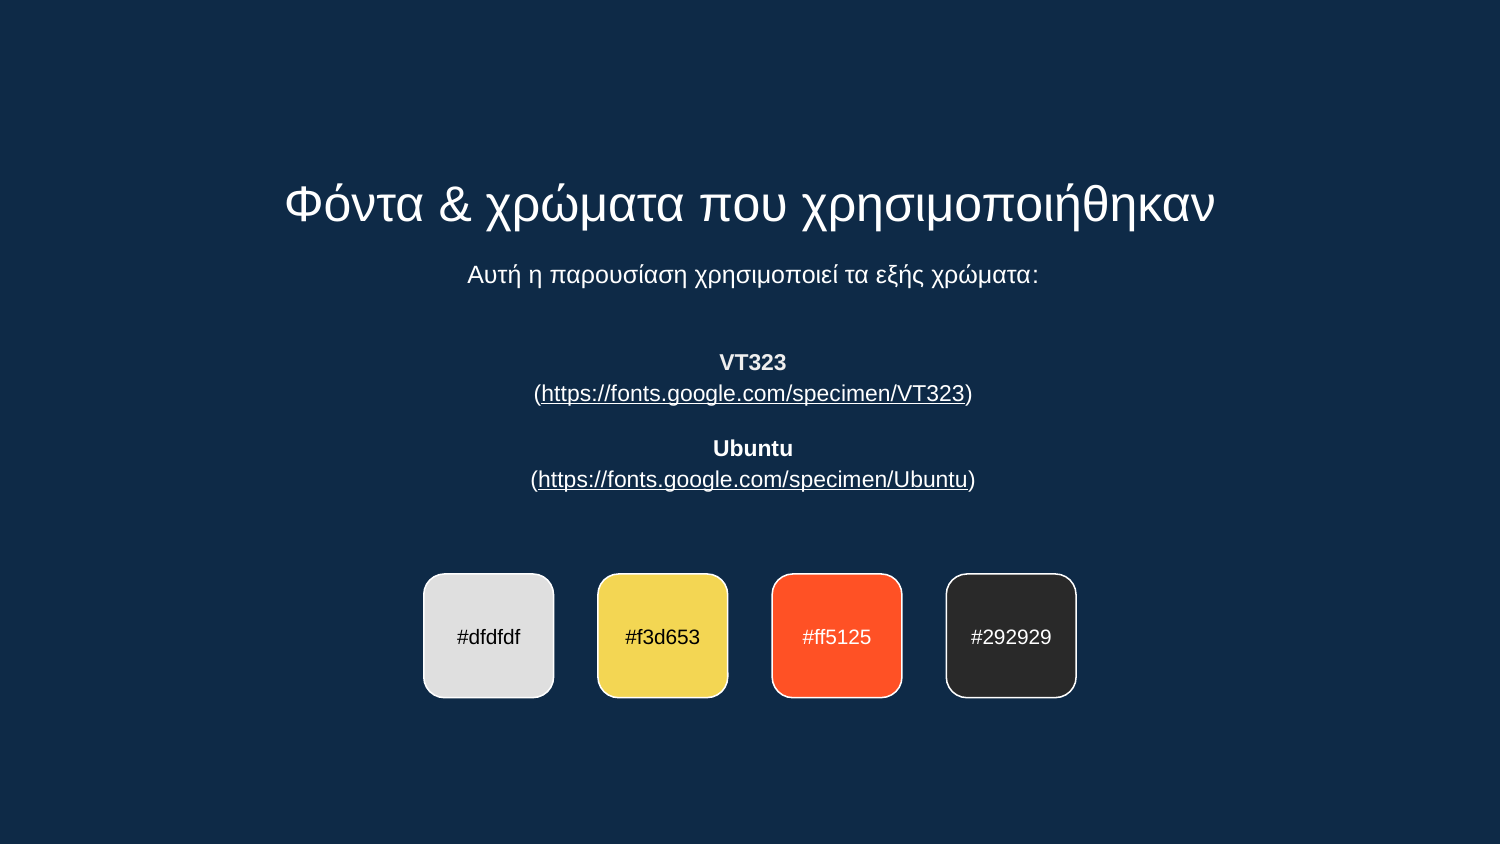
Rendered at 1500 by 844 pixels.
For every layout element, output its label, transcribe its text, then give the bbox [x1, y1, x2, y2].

list VT323 (https://fonts.google.com/specimen/VT323) Ubuntu (https://fonts.google.com/specimen/Ubuntu) [175, 314, 1332, 521]
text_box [423, 573, 1077, 698]
list Αυτή η παρουσίαση χρησιμοποιεί τα εξής χρώματα: [175, 239, 1332, 312]
title Φόντα & χρώματα που χρησιμοποιήθηκαν [171, 156, 1328, 236]
